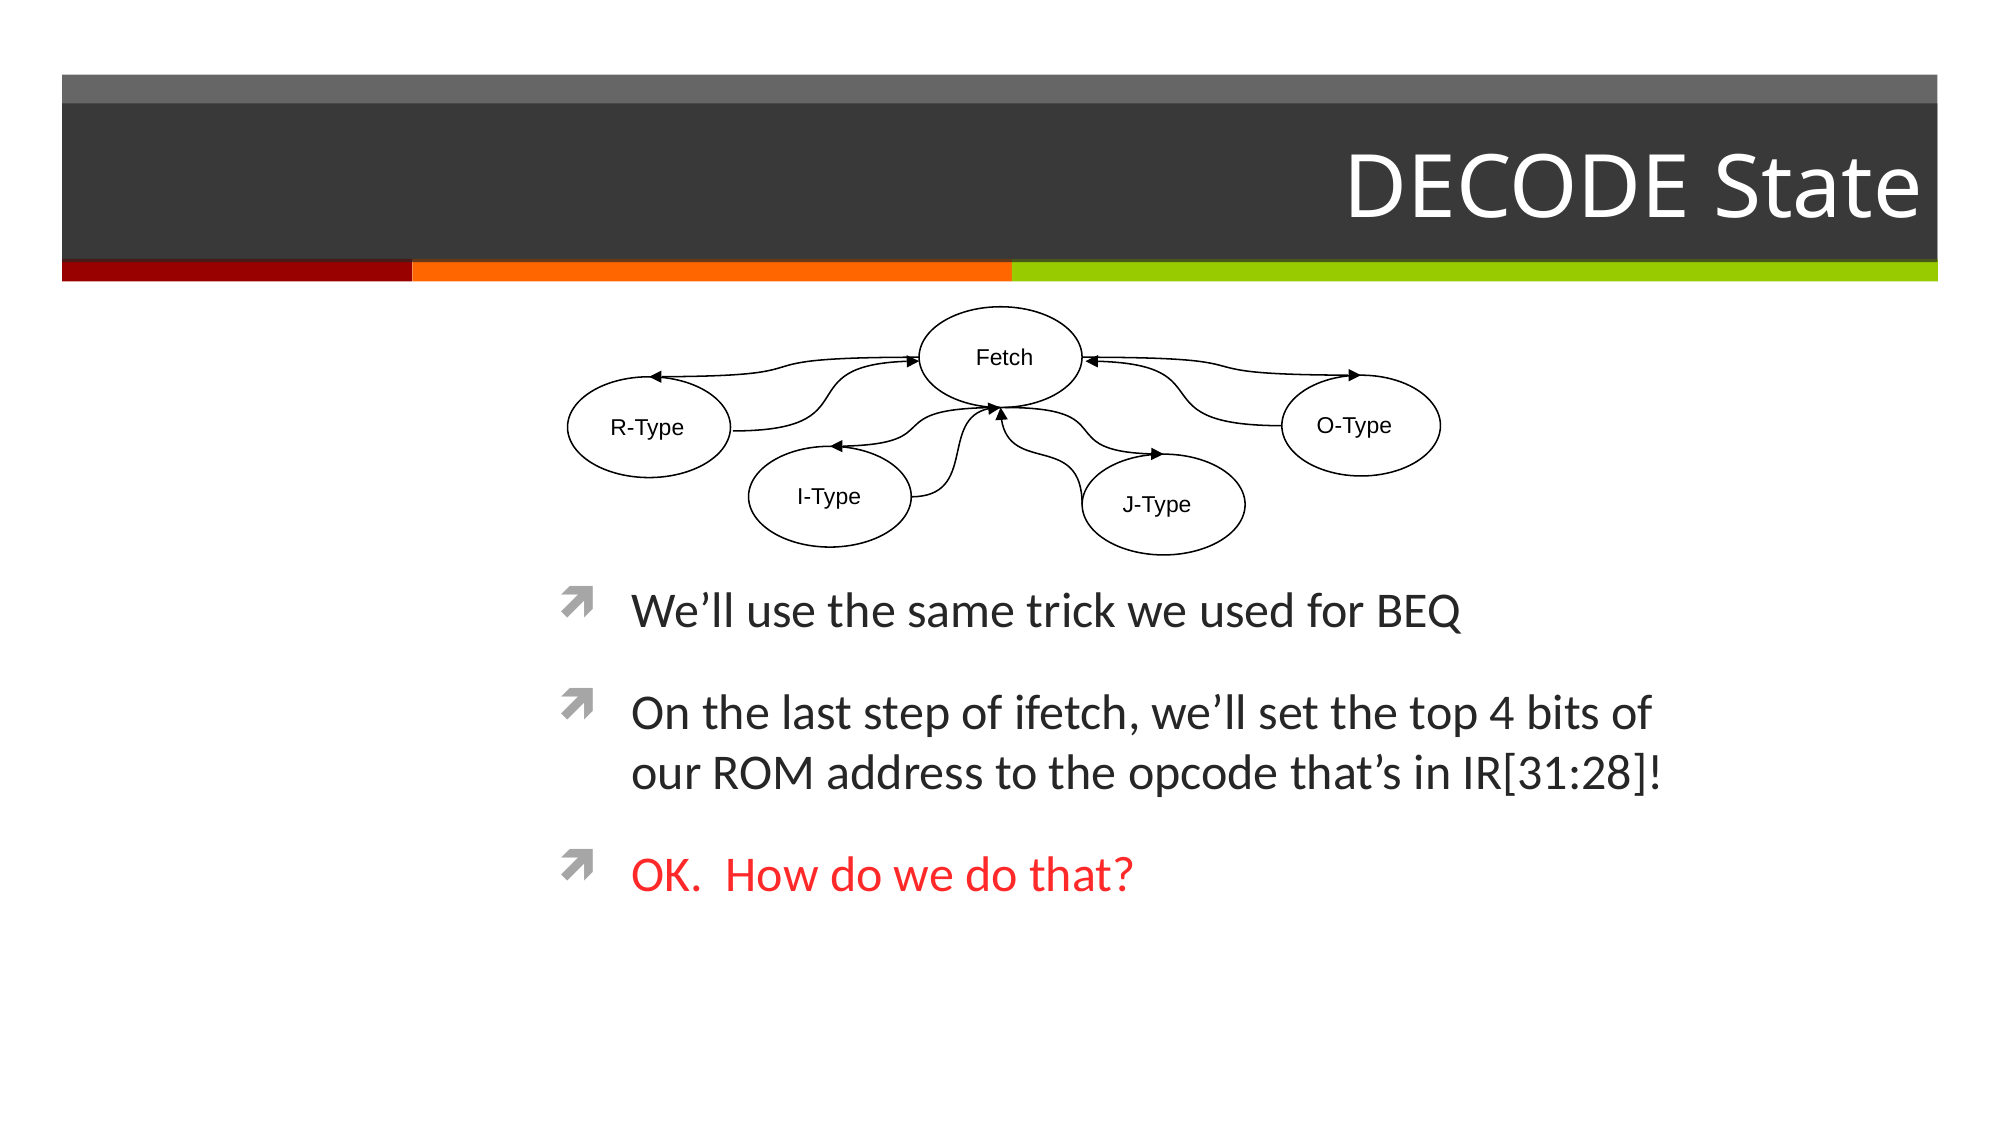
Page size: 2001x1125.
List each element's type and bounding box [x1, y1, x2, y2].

list [542, 570, 1704, 1086]
title [62, 103, 1938, 263]
text_box [567, 306, 1441, 556]
